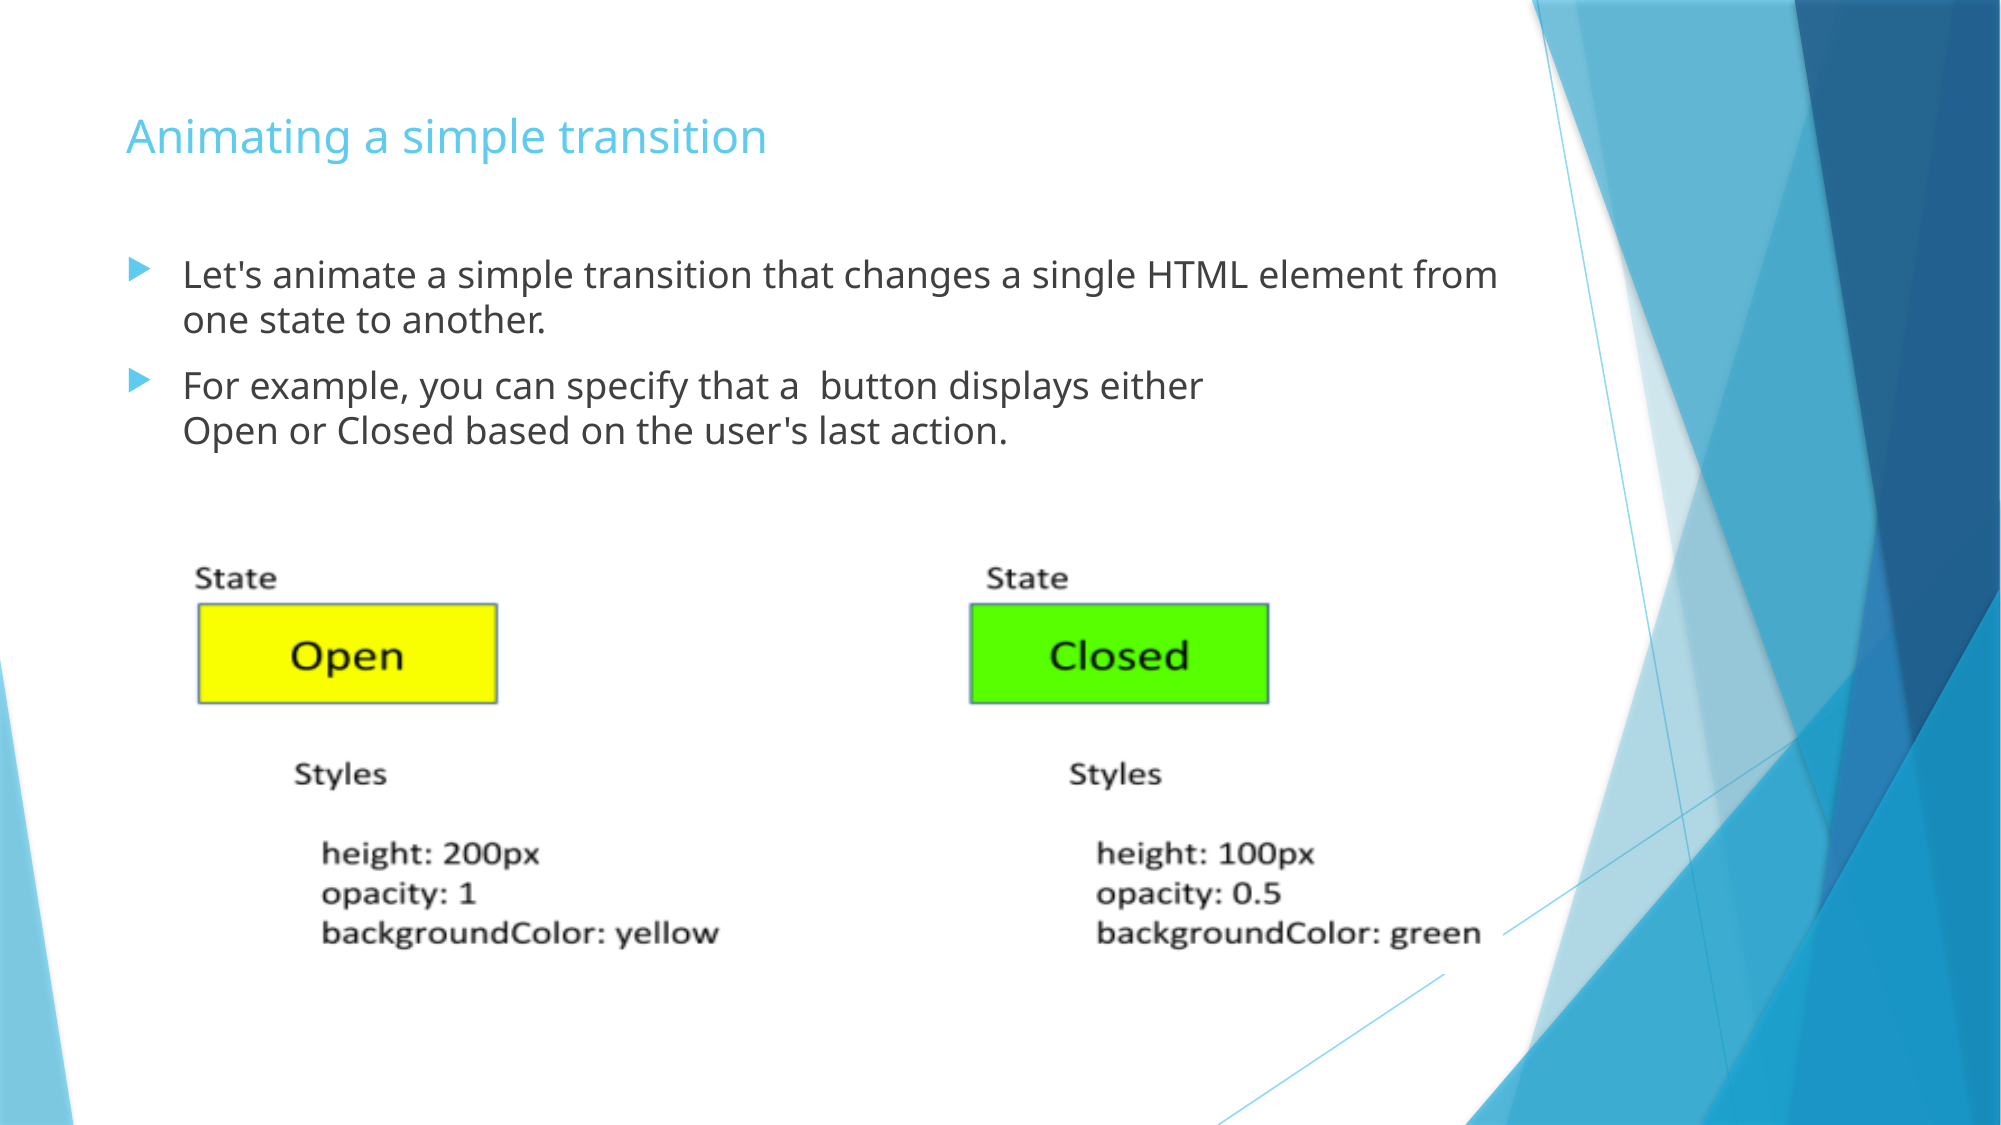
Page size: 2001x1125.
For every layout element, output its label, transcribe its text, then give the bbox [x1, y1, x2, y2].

title Animating a simple transition [111, 99, 1522, 229]
list Let's animate a simple transition that changes a single HTML element from one state to another. For example, you can specify that a button displays either Open or Closed based on the user's last action. [111, 243, 1522, 992]
picture [158, 492, 1503, 975]
